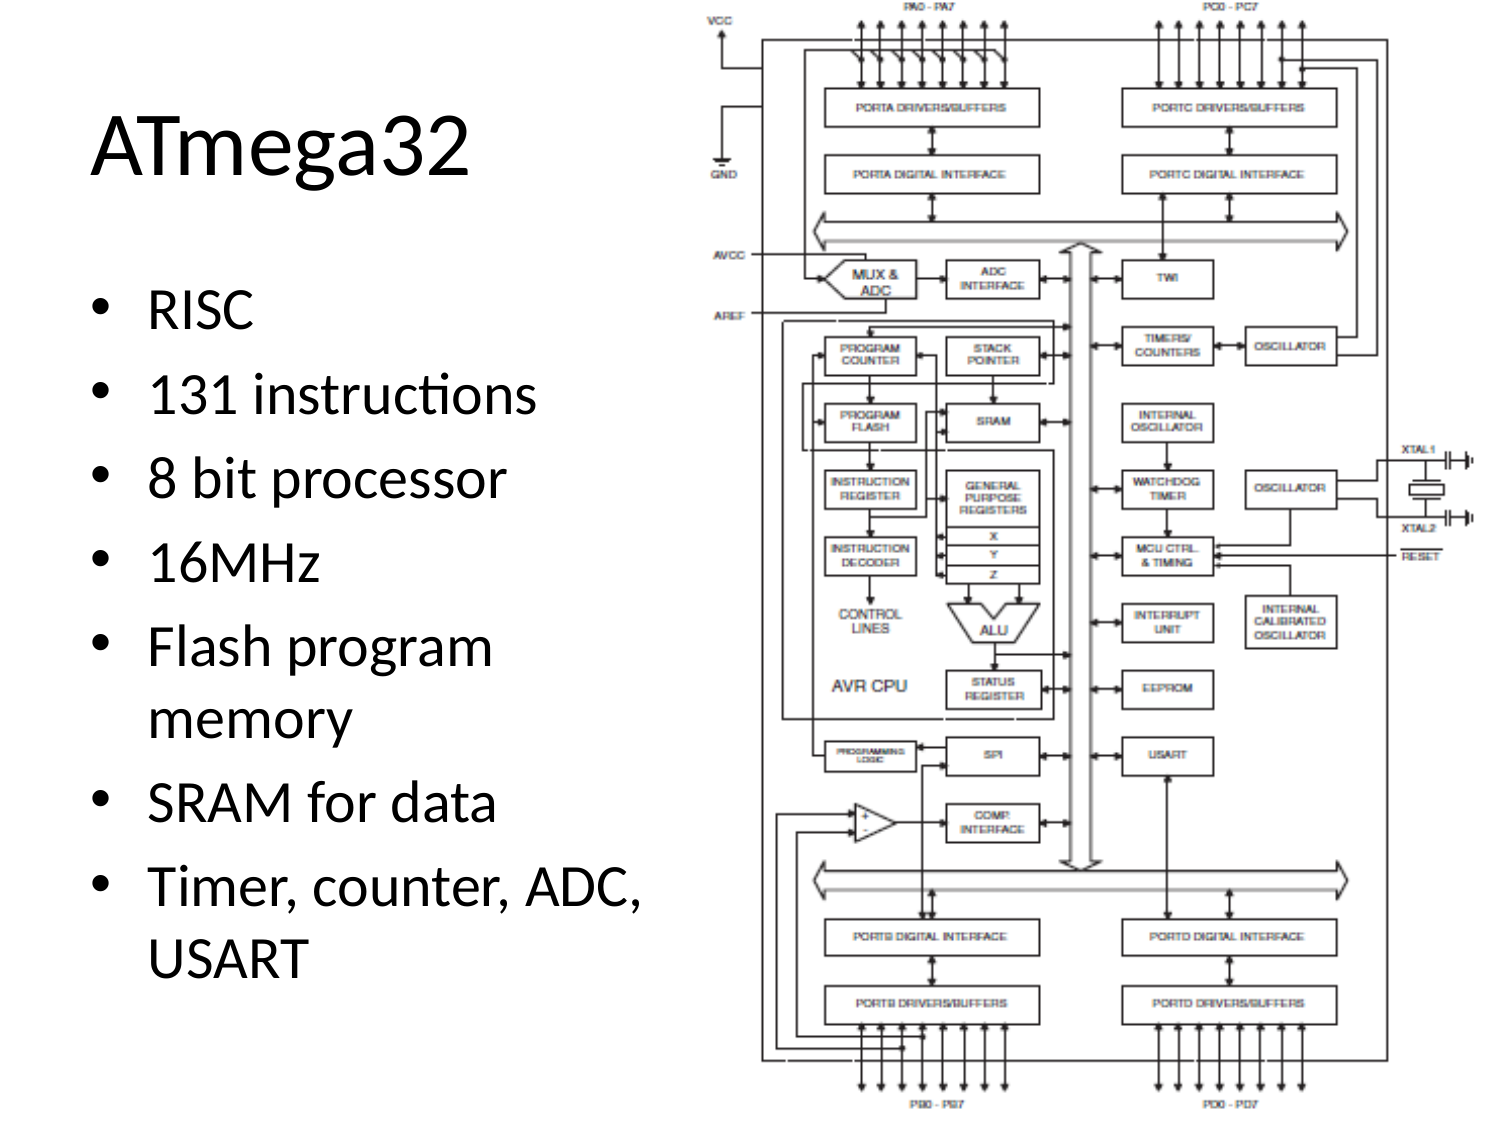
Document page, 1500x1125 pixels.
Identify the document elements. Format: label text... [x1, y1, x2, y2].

list RISC 131 instructions 8 bit processor 16MHz Flash program memory SRAM for data Timer, counter, ADC, USART [75, 262, 675, 1005]
title ATmega32 [75, 45, 675, 233]
picture [675, 0, 1500, 1125]
